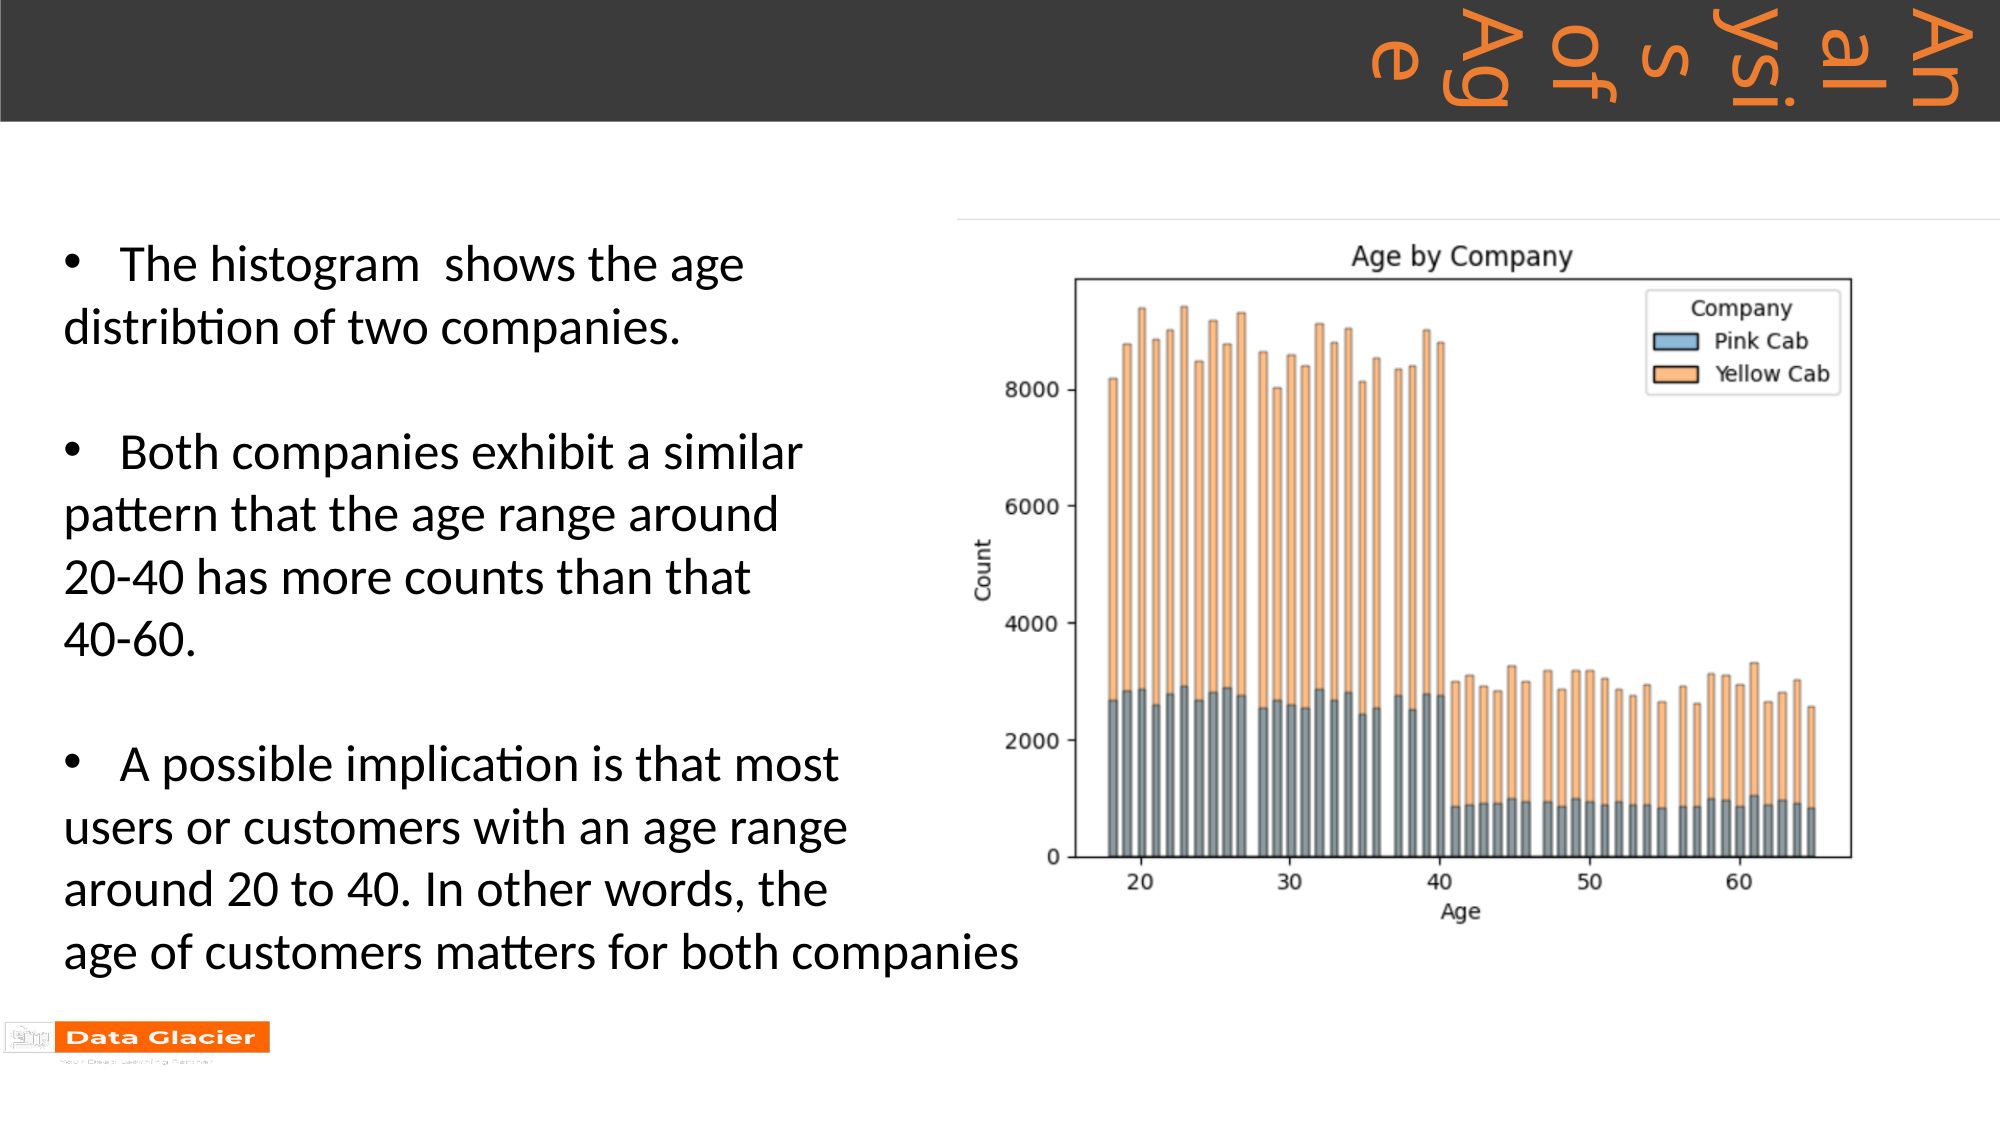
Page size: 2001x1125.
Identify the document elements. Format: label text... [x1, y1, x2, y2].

picture [895, 218, 2000, 930]
picture [0, 961, 272, 1125]
text_box The histogram shows the age distribtion of two companies. Both companies exhibit a similar pattern that the age range around 20-40 has more counts than that 40-60. A possible implication is that most users or customers with an age range around 20 to 40. In other words, the age of customers matters for both companies [48, 159, 1933, 1038]
title Analysis of Age [0, 0, 2000, 122]
